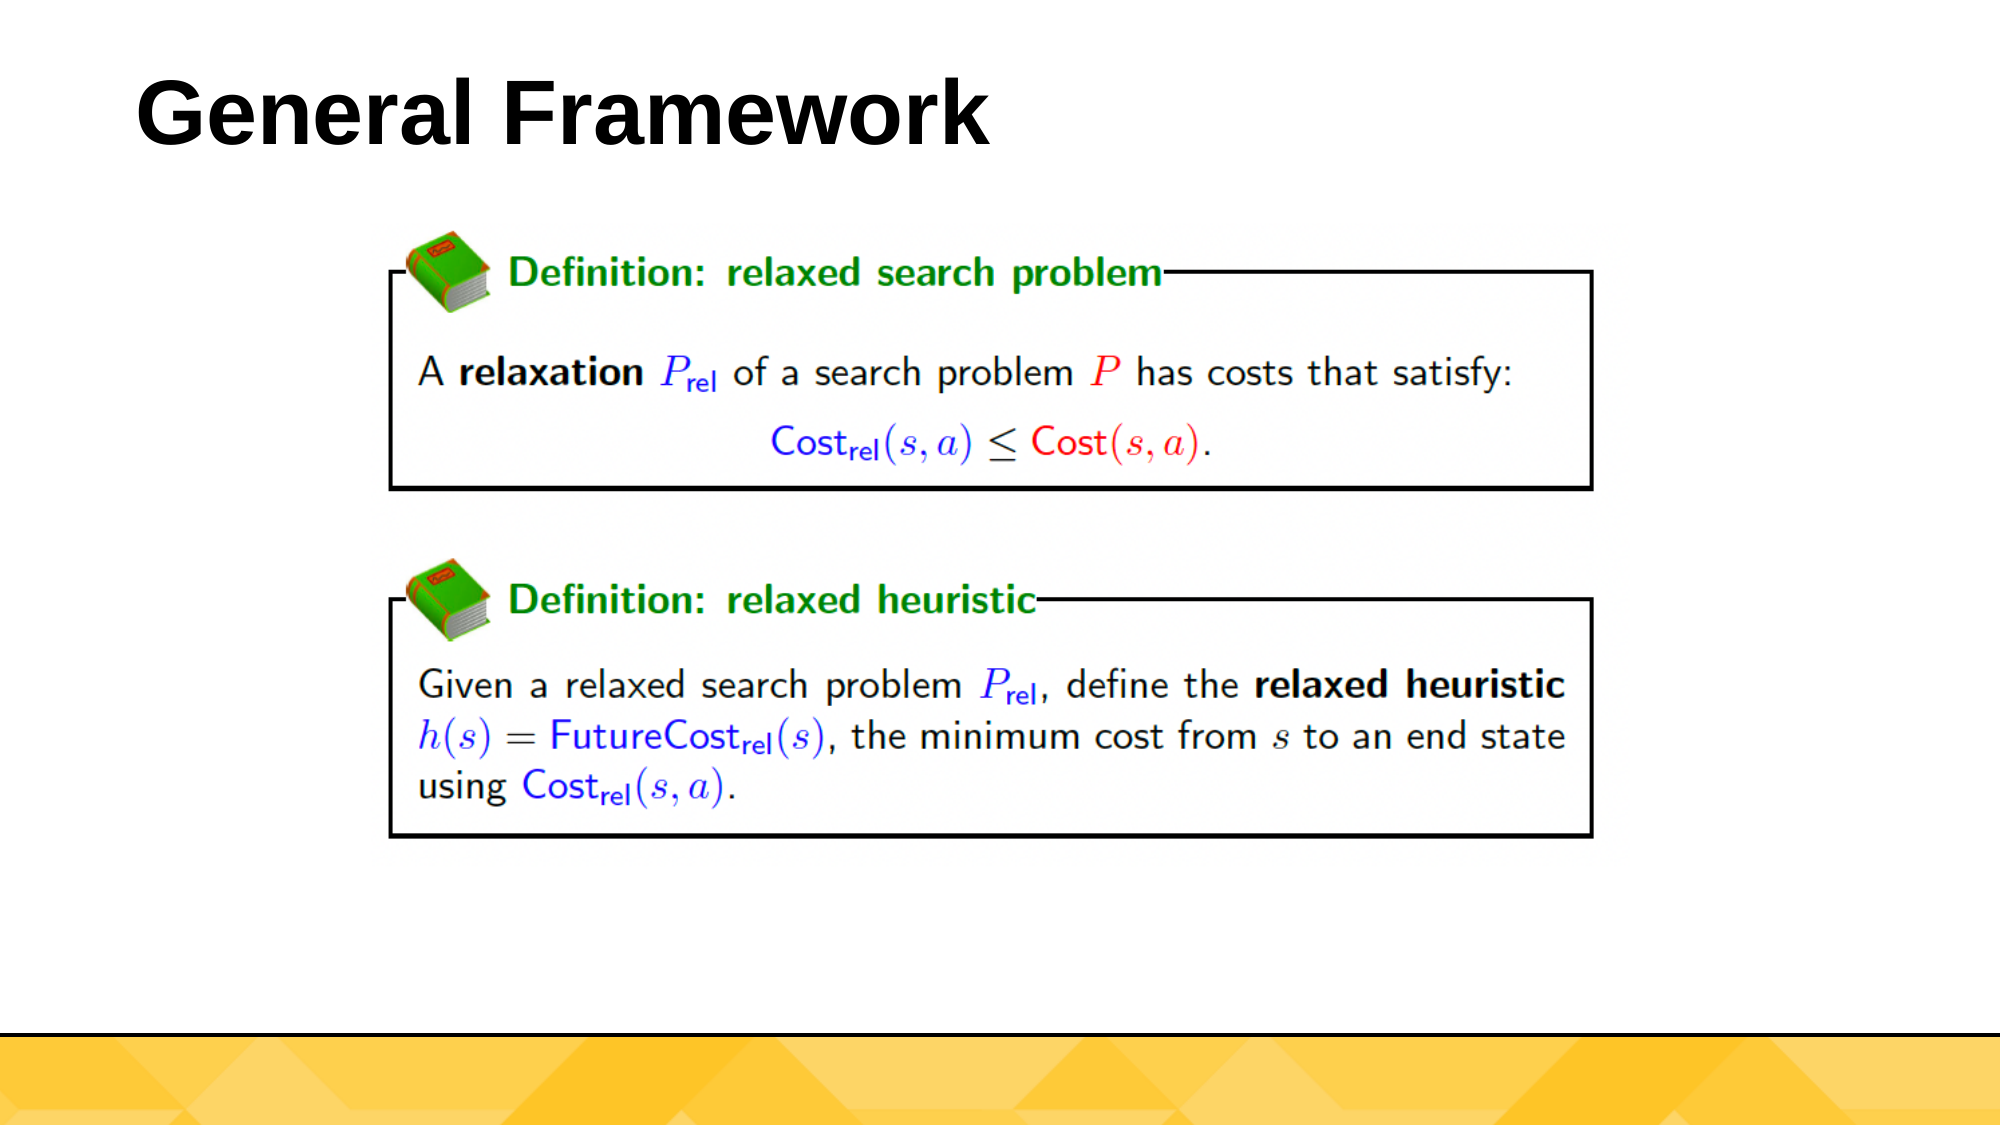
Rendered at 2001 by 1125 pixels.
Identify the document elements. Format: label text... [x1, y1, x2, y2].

title General Framework [120, 58, 1846, 194]
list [370, 223, 1630, 867]
